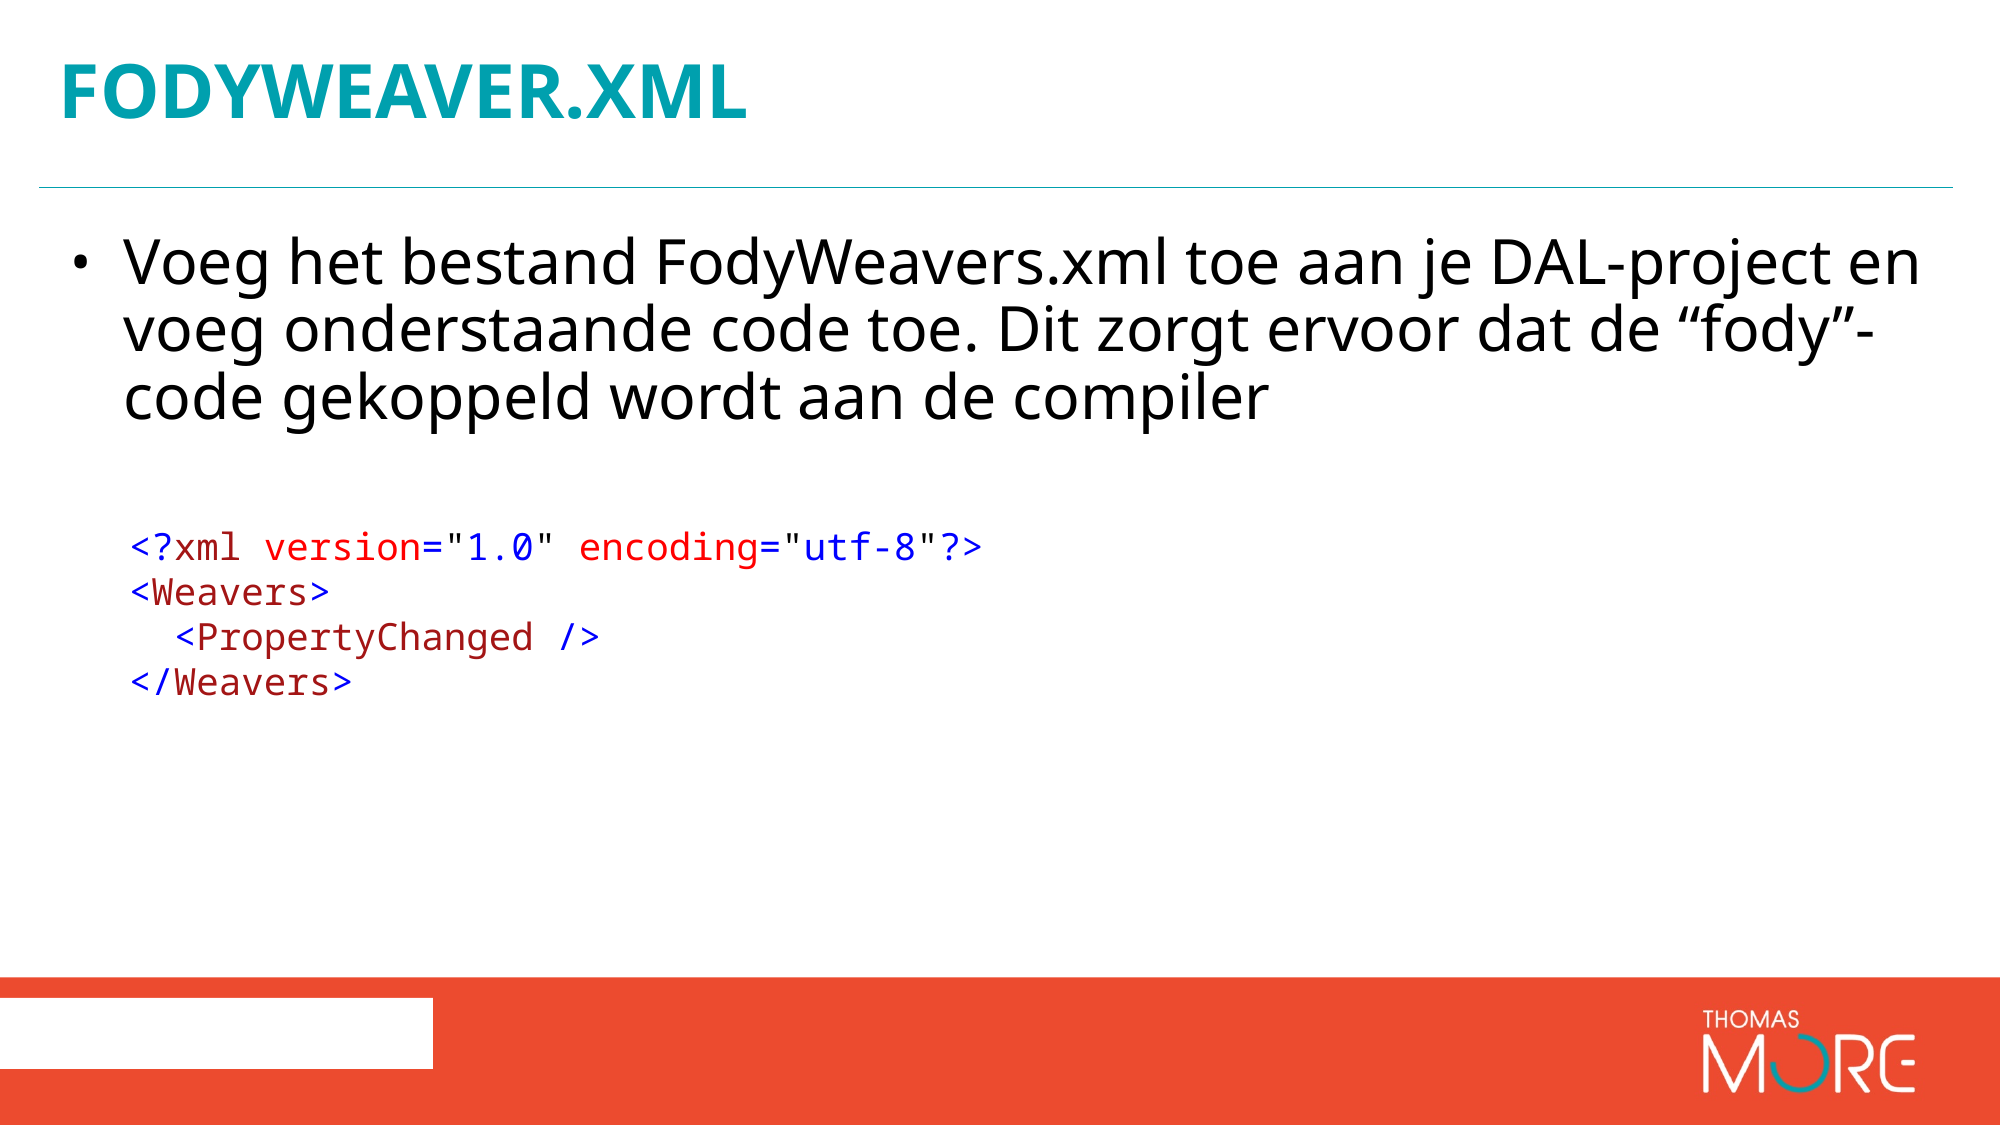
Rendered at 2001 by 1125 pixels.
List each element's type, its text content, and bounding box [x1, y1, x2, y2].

list Voeg het bestand FodyWeavers.xml toe aan je DAL-project en voeg onderstaande code toe. Dit zorgt ervoor dat de “fody”-code gekoppeld wordt aan de compiler [0, 188, 2000, 916]
title FodyWeaver.xml [0, 0, 2000, 188]
text_box <?xml version="1.0" encoding="utf-8"?> <Weavers> <PropertyChanged /> </Weavers> [114, 515, 1538, 710]
picture [1673, 980, 1944, 1122]
